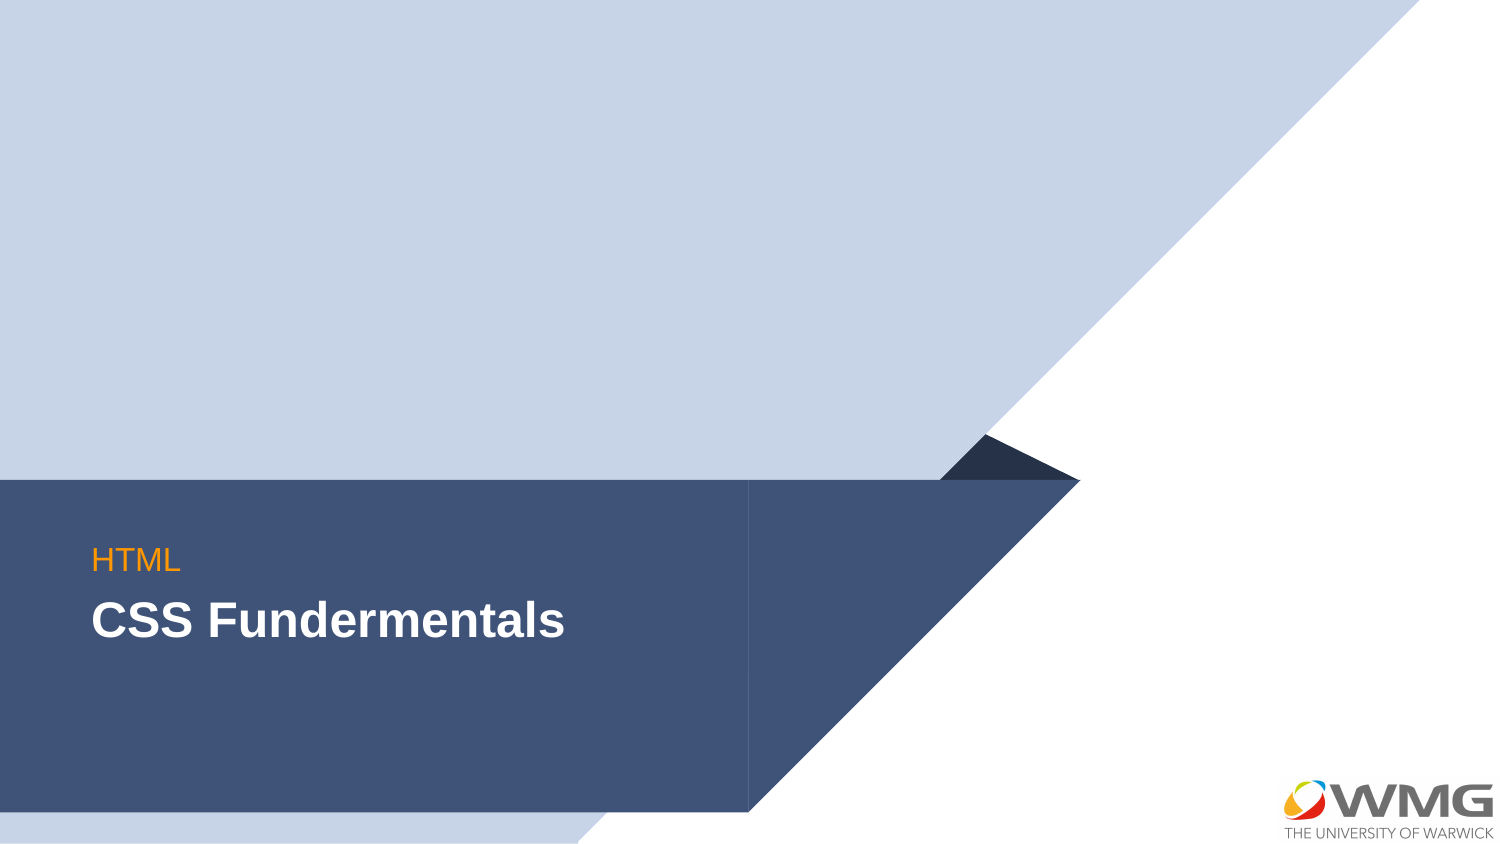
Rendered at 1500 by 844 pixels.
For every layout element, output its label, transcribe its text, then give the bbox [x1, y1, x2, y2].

picture [1278, 777, 1500, 842]
subtitle HTML [76, 523, 1027, 592]
title CSS Fundermentals [76, 592, 902, 663]
